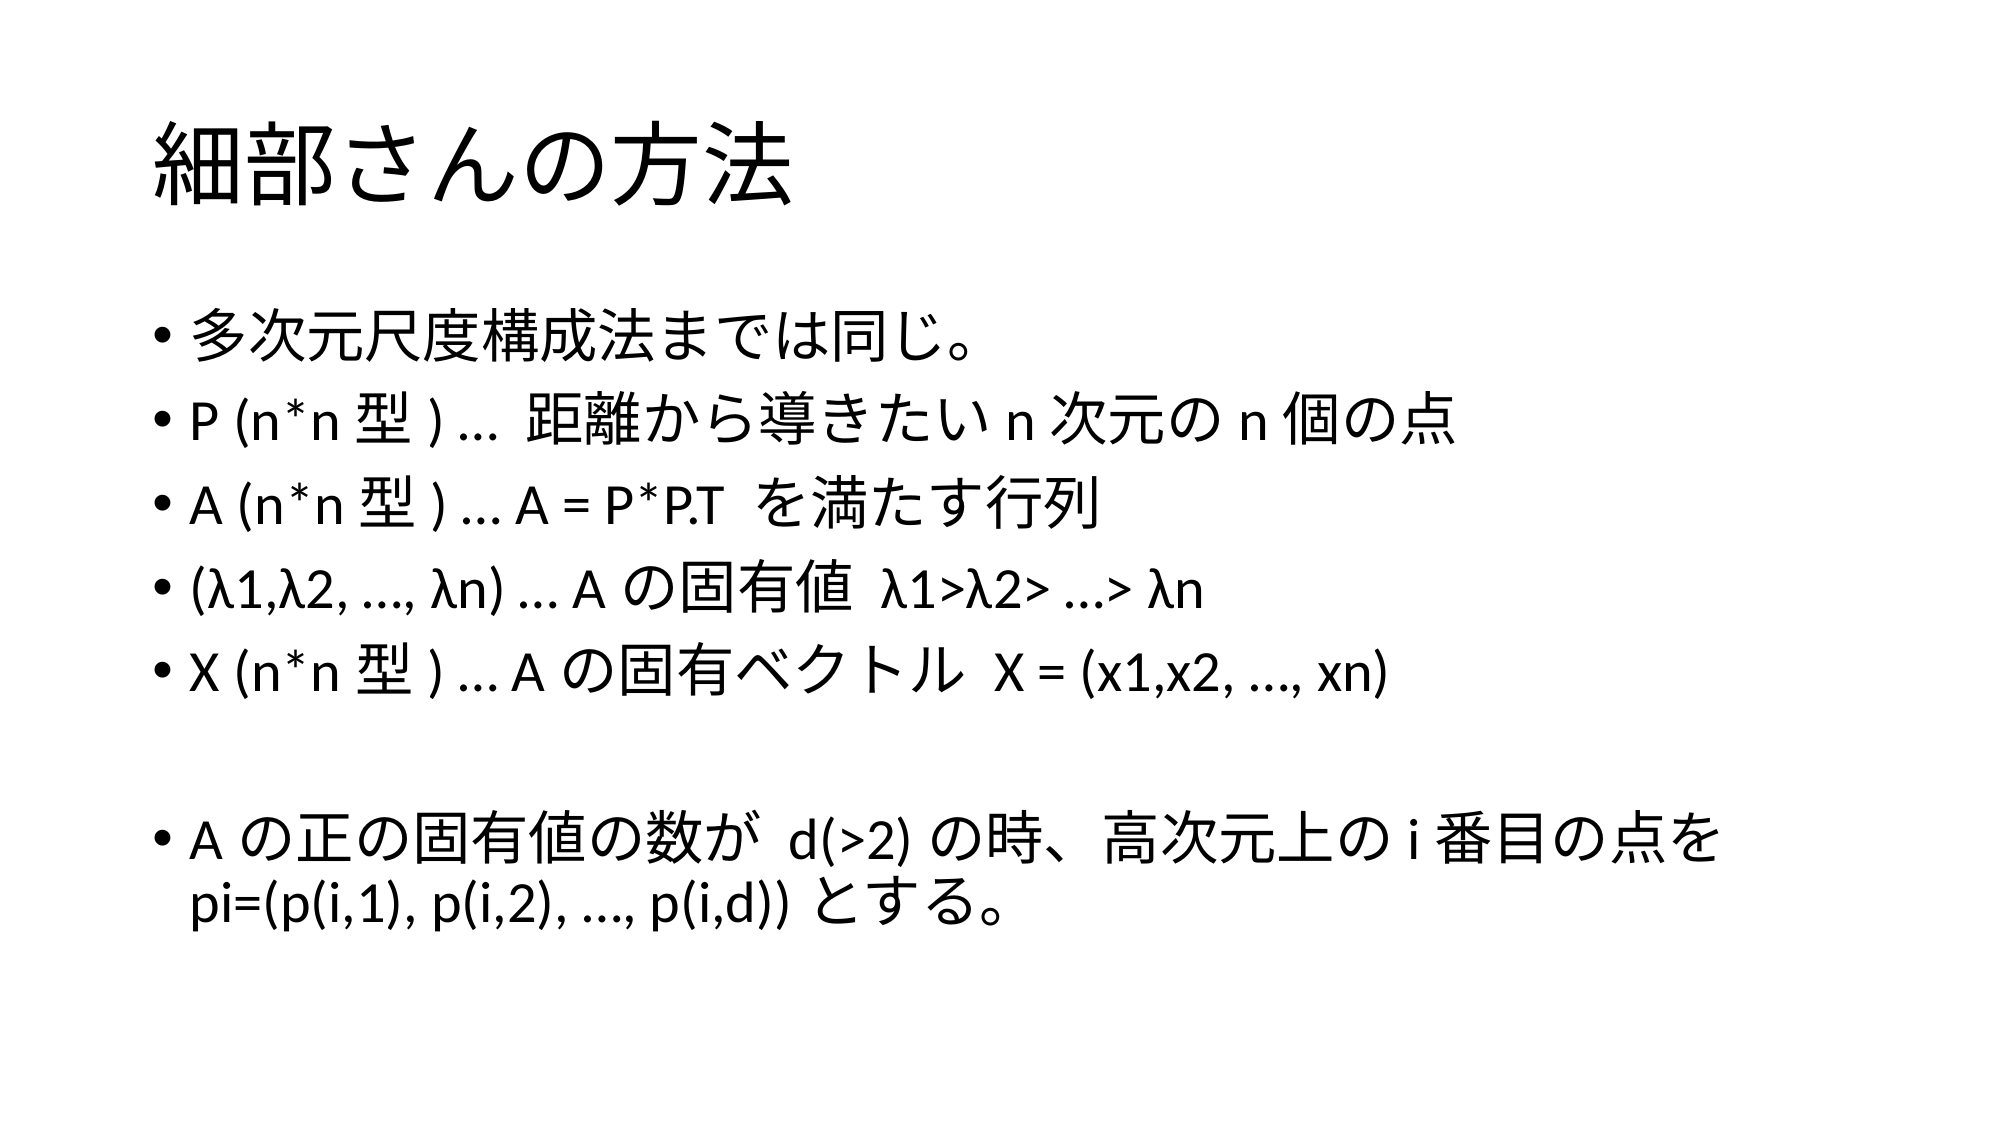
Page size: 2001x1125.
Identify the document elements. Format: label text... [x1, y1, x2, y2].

list 多次元尺度構成法までは同じ。 P (n*n型) … 距離から導きたいn次元のn個の点 A (n*n型) … A = P*P.T を満たす行列 (λ1,λ2, …, λn) … Aの固有値 λ1>λ2> …> λn X (n*n型) … Aの固有ベクトル X = (x1,x2, …, xn) Aの正の固有値の数が d(>2)の時、高次元上のi番目の点をpi=(p(i,1), p(i,2), …, p(i,d))とする。 [137, 299, 1863, 1014]
title 細部さんの方法 [137, 59, 1863, 278]
